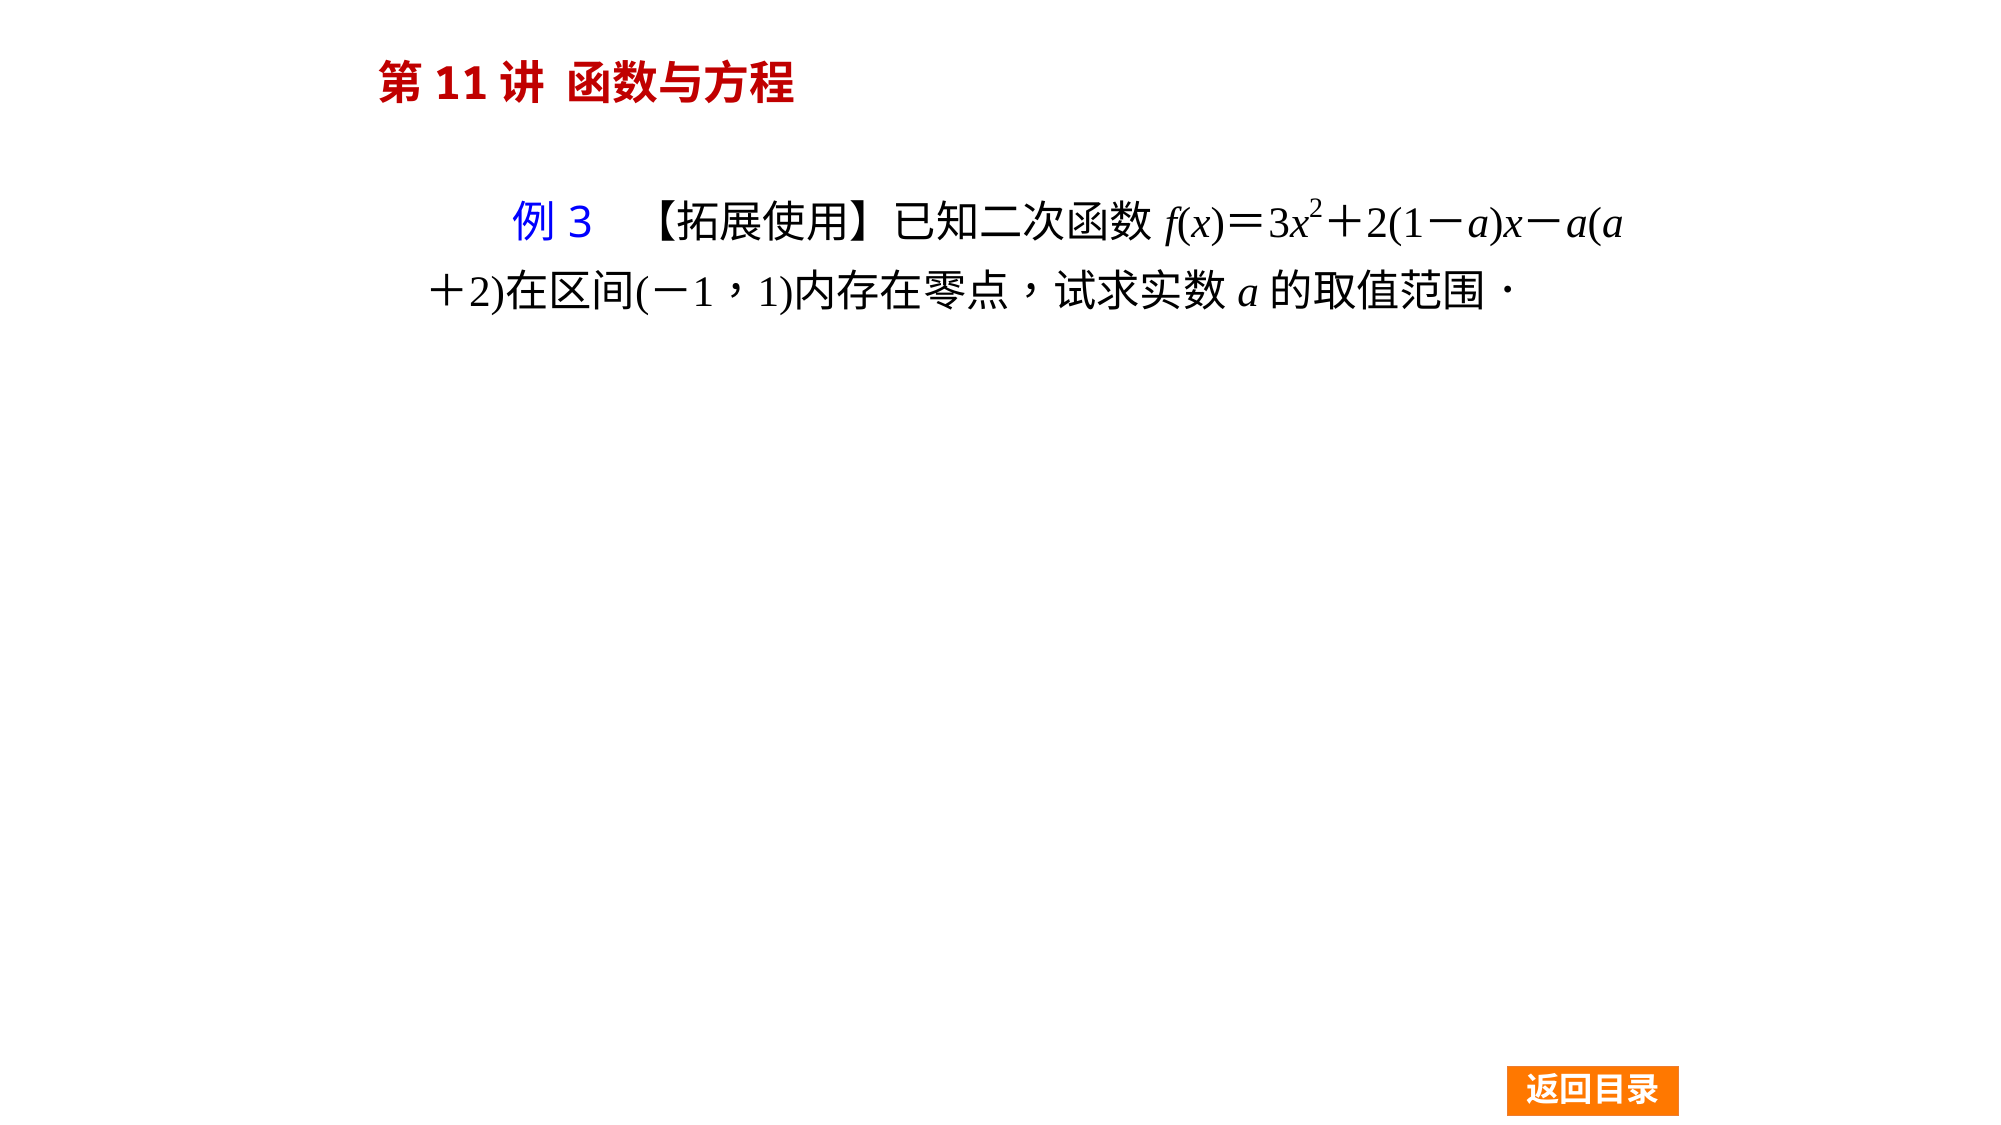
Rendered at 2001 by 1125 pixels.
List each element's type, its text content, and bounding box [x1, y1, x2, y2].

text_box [425, 193, 1624, 1020]
text_box 返回目录 [1507, 1066, 1679, 1116]
text_box [379, 153, 1679, 1040]
text_box 第11讲 函数与方程 [362, 42, 1461, 121]
